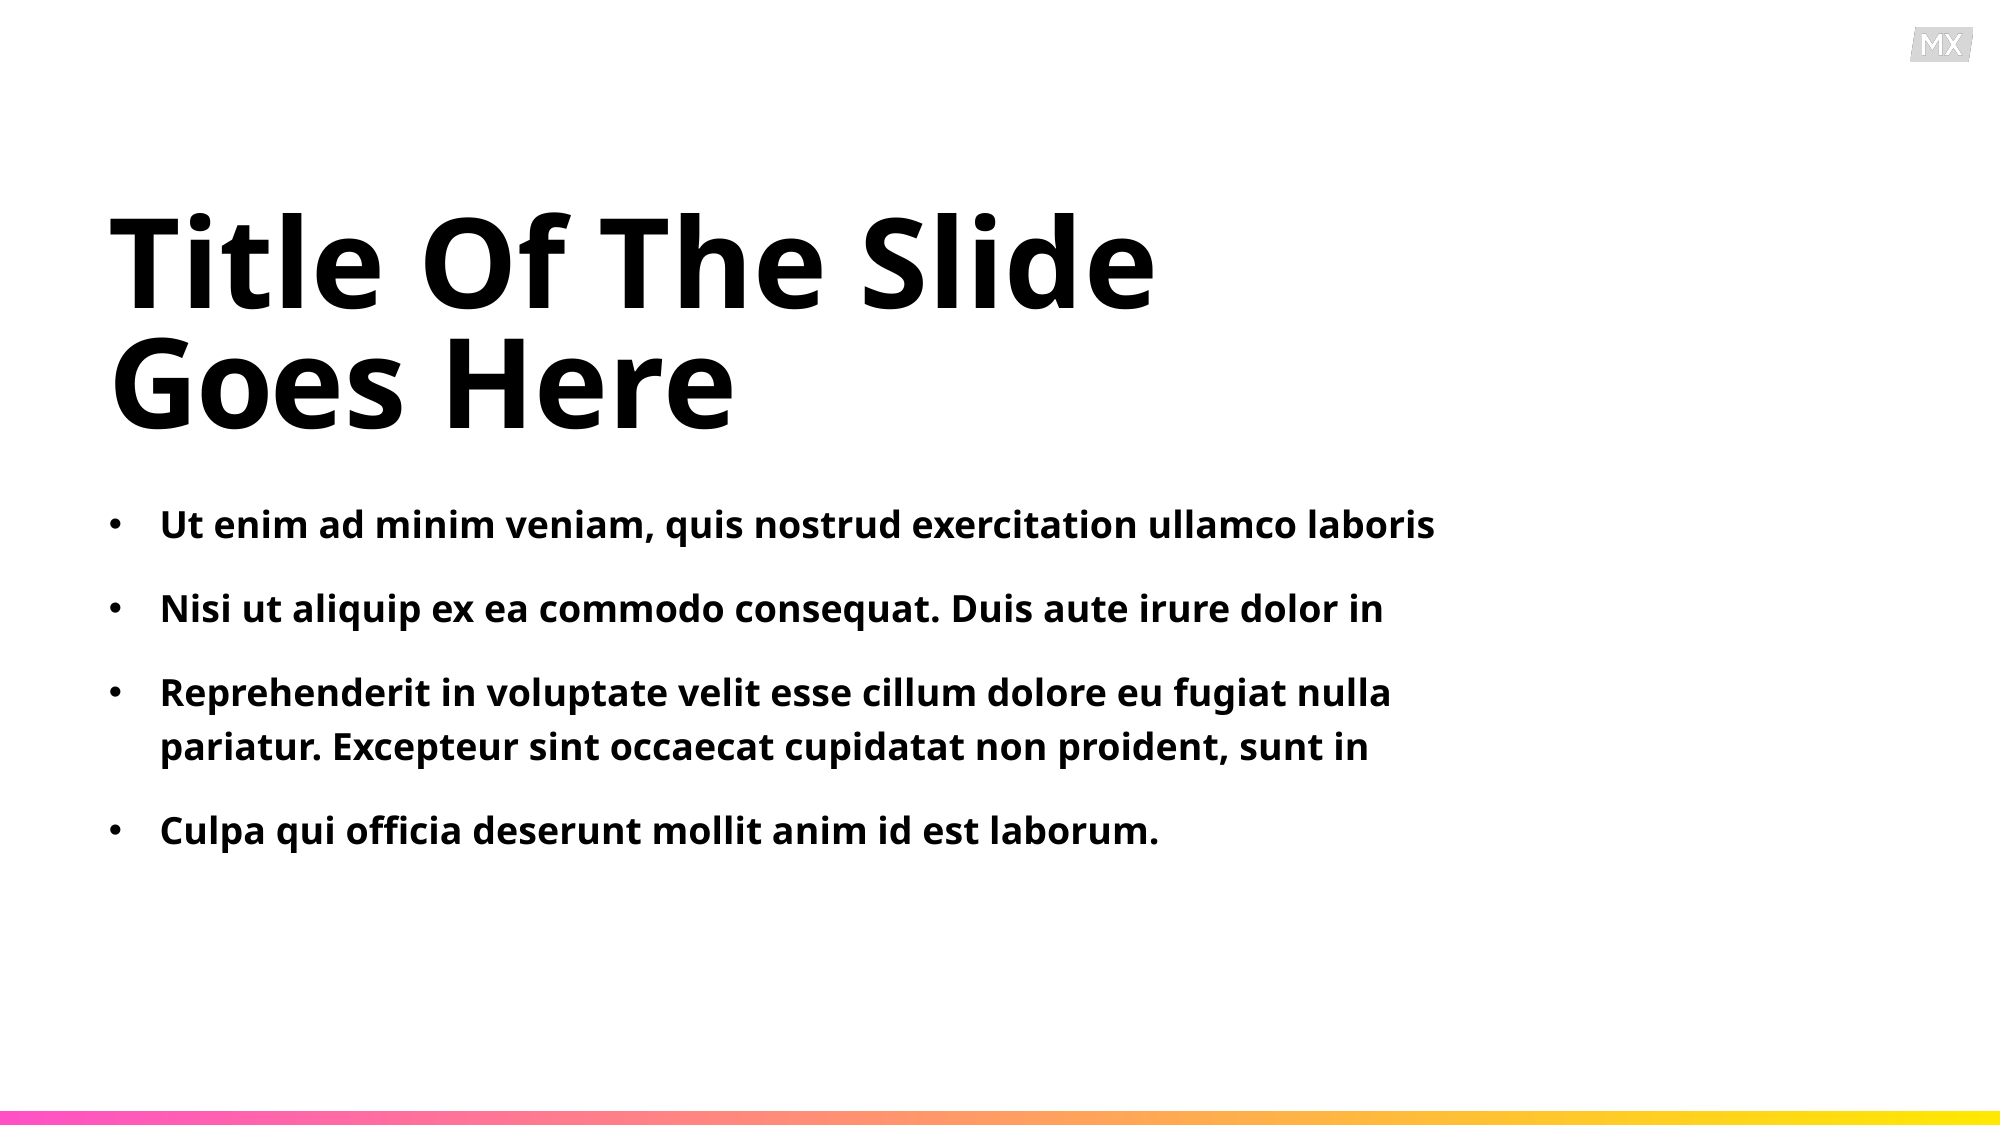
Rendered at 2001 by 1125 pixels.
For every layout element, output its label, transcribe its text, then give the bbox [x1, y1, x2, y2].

list Ut enim ad minim veniam, quis nostrud exercitation ullamco laboris Nisi ut aliquip ex ea commodo consequat. Duis aute irure dolor in Reprehenderit in voluptate velit esse cillum dolore eu fugiat nulla pariatur. Excepteur sint occaecat cupidatat non proident, sunt in Culpa qui officia deserunt mollit anim id est laborum. [93, 484, 1484, 980]
picture [0, 1111, 2000, 1125]
title Title Of The Slide Goes Here [93, 205, 1262, 484]
